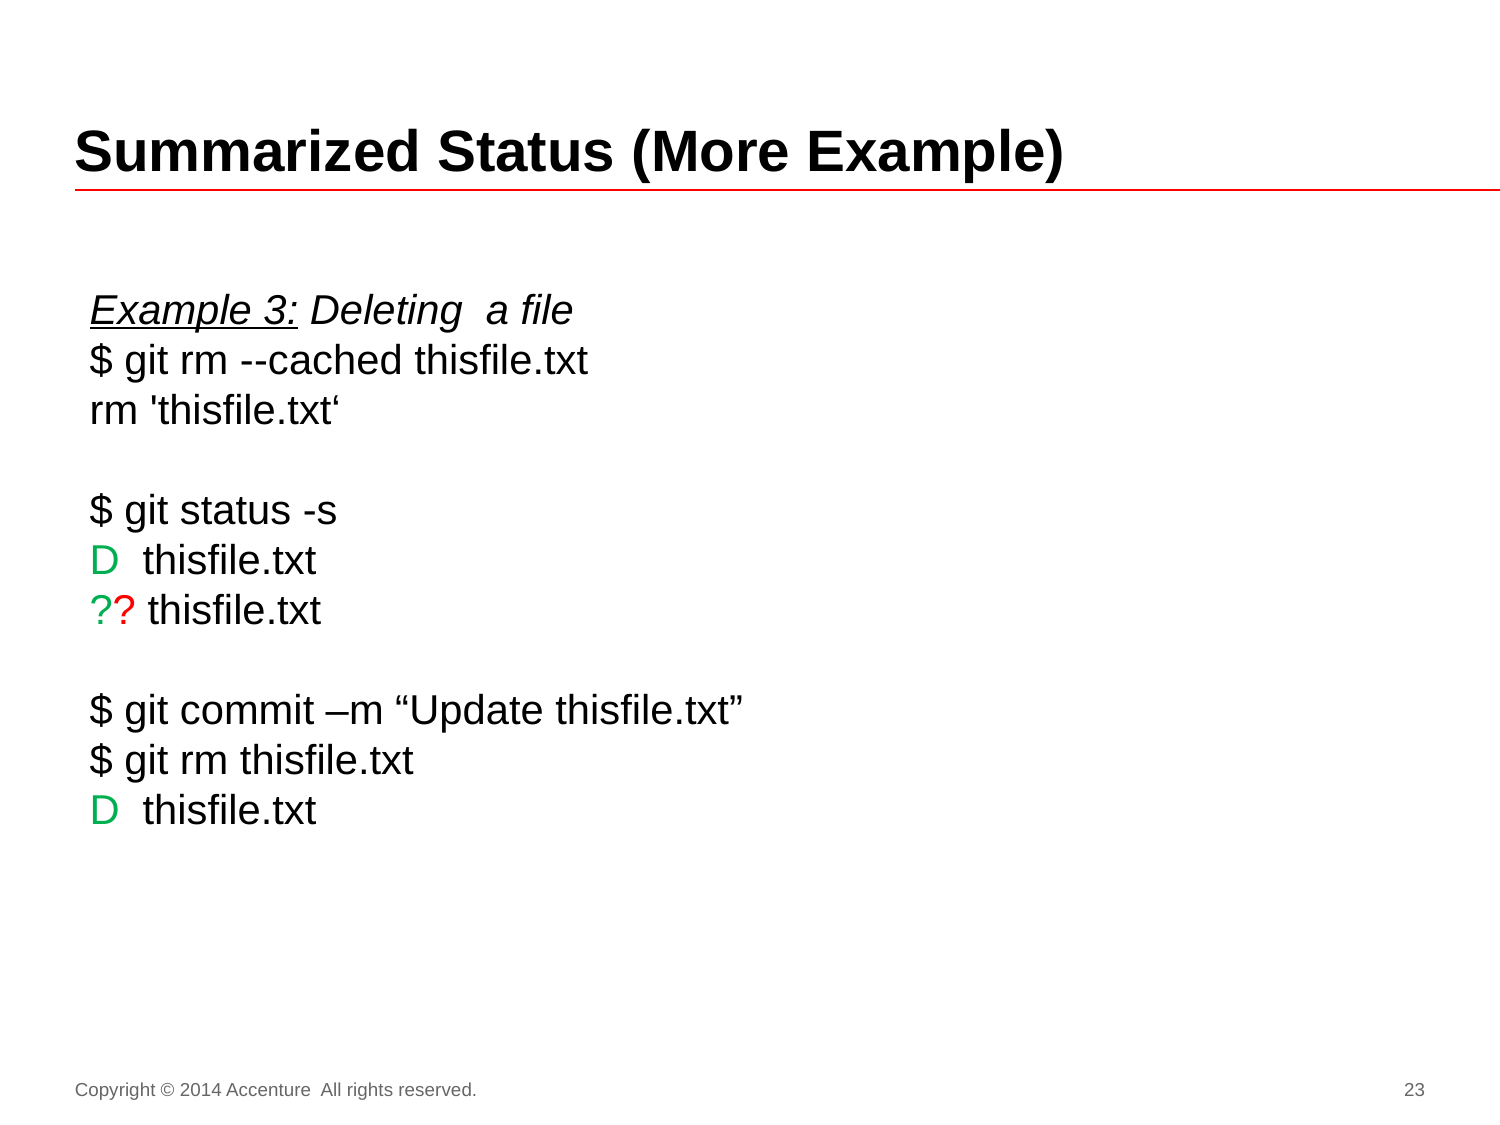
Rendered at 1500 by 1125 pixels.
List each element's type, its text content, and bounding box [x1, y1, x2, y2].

footer Copyright © 2014 Accenture All rights reserved. [74, 1078, 741, 1100]
text_box Example 3: Deleting a file $ git rm --cached thisfile.txt rm 'thisfile.txt‘ $ git status -s D thisfile.txt ?? thisfile.txt $ git commit –m “Update thisfile.txt” $ git rm thisfile.txt D thisfile.txt [74, 275, 1455, 841]
slide_number 23 [1335, 1078, 1426, 1100]
title Summarized Status (More Example) [74, 19, 1426, 184]
